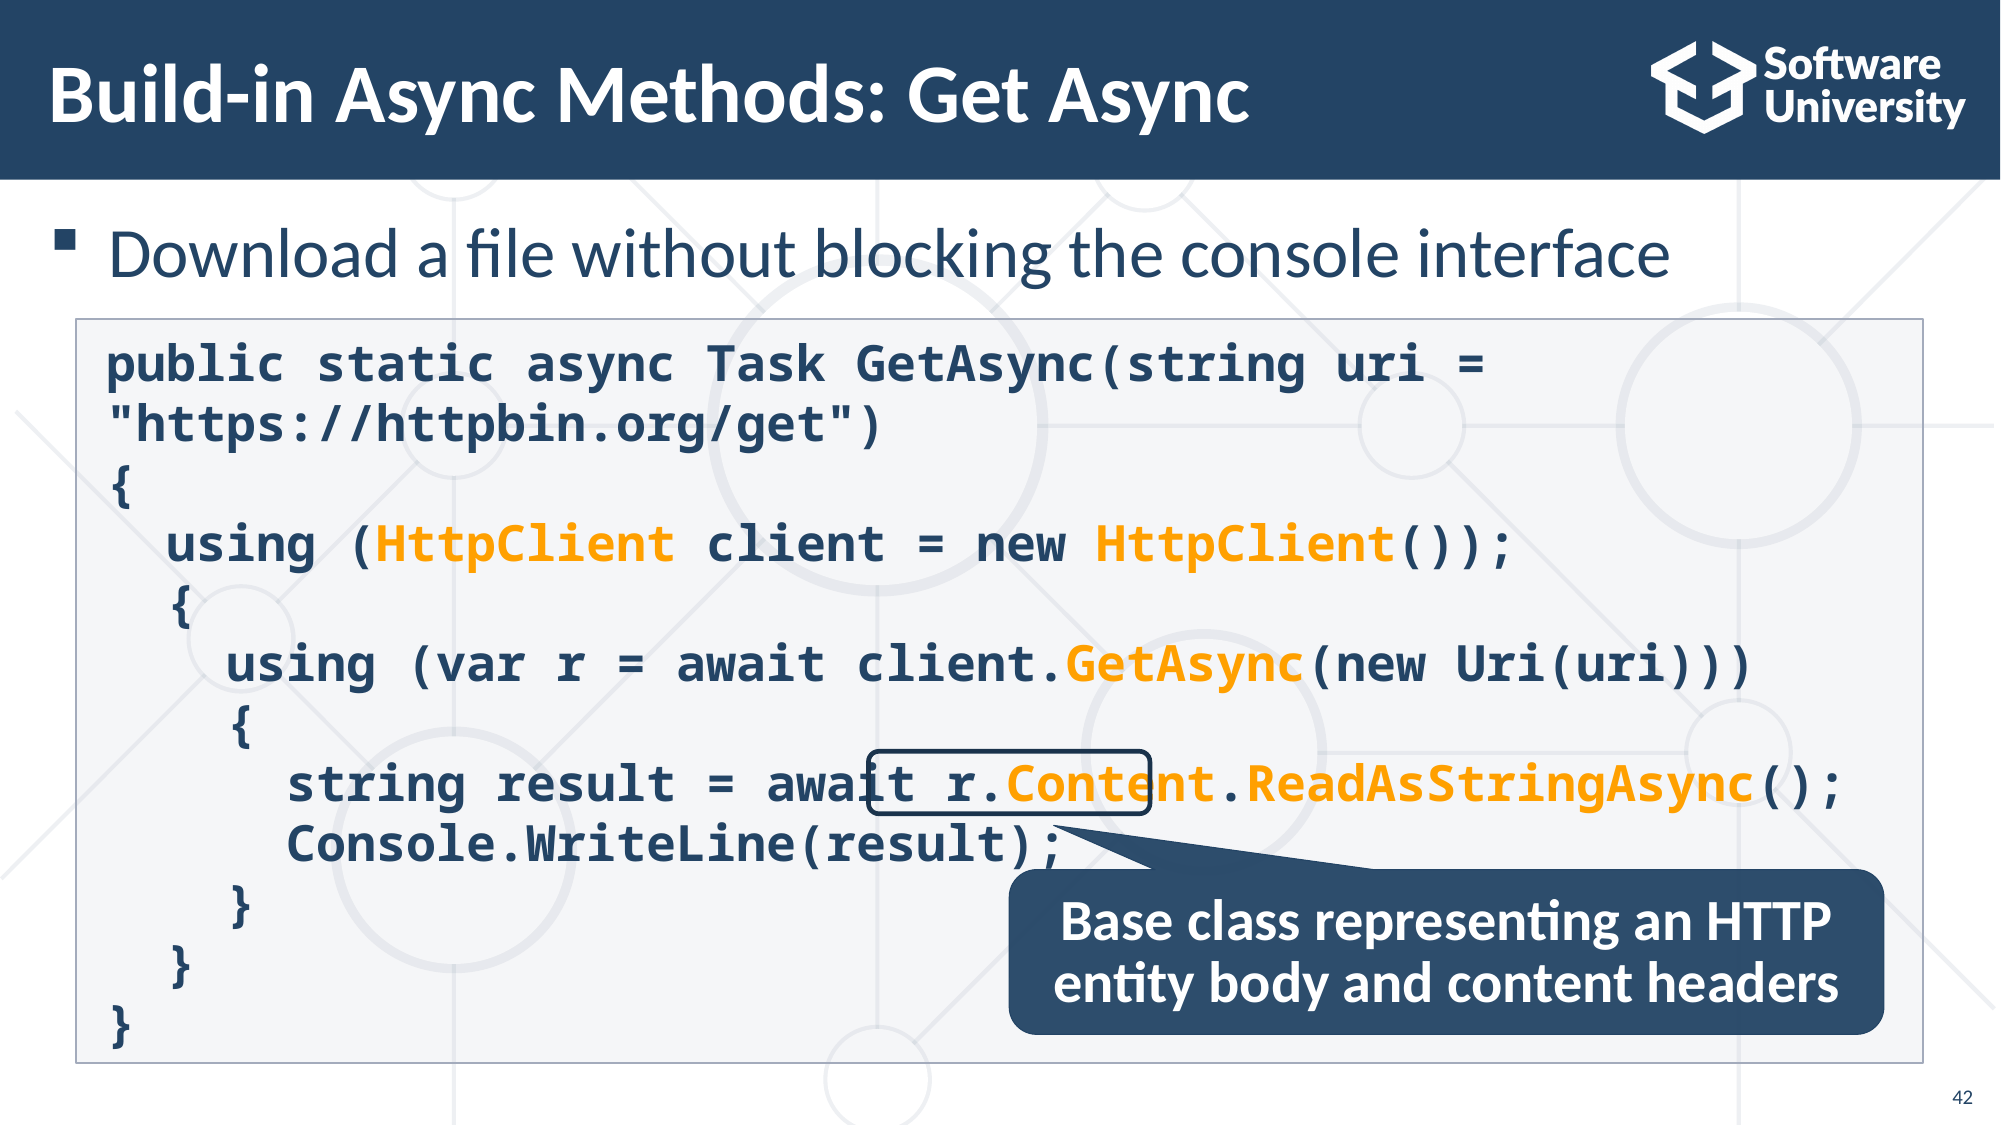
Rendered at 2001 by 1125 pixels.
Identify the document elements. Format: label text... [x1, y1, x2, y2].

text_box Base class representing an HTTP entity body and content headers [1009, 825, 1884, 1035]
text_box public static async Task GetAsync(string uri = "https://httpbin.org/get") { using (HttpClient client = new HttpClient()); { using (var r = await client.GetAsync(new Uri(uri))) { string result = await r.Content.ReadAsStringAsync(); Console.WriteLine(result); } } } [75, 319, 1924, 1063]
list Download a file without blocking the console interface [31, 196, 1970, 320]
slide_number 42 [1927, 1067, 1989, 1117]
title Build-in Async Methods: Get Async [31, 16, 1625, 162]
text_box [866, 749, 1153, 816]
picture [1651, 41, 1966, 134]
